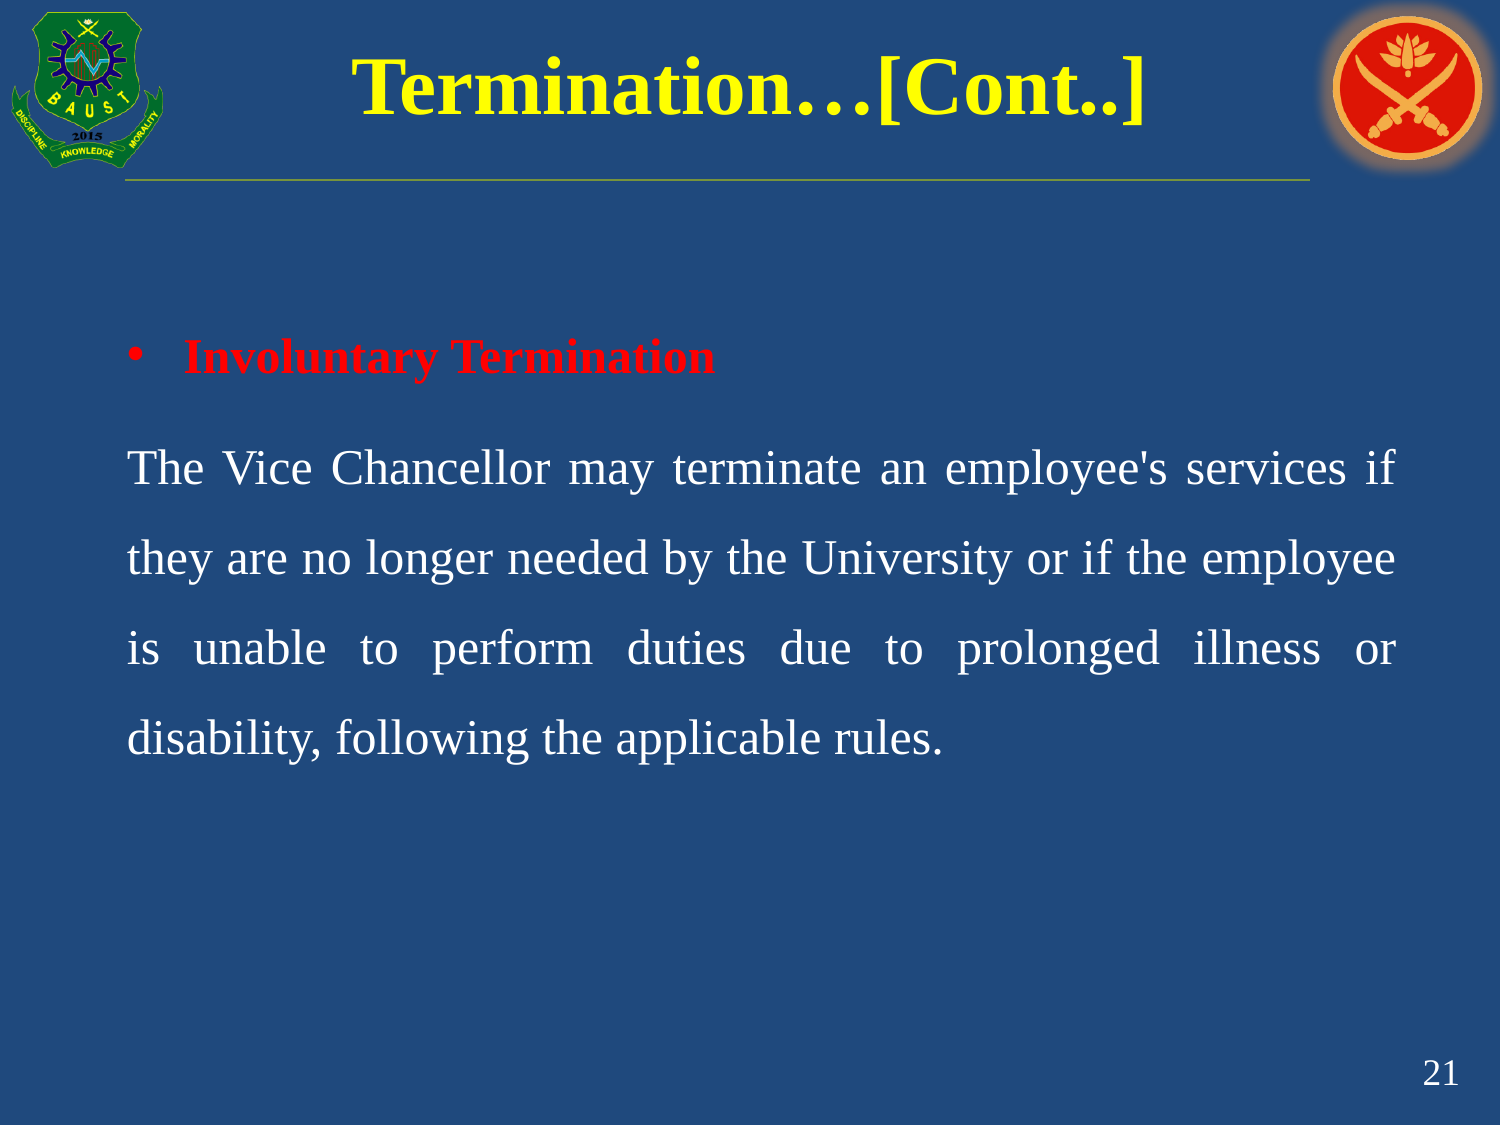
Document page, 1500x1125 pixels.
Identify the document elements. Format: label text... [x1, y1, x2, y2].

picture [1324, 12, 1488, 163]
text_box Involuntary Termination The Vice Chancellor may terminate an employee's services if they are no longer needed by the University or if the employee is unable to perform duties due to prolonged illness or disability, following the applicable rules. [0, 286, 1413, 772]
title Termination…[Cont..] [162, 12, 1338, 151]
slide_number 21 [1125, 1040, 1475, 1100]
picture [11, 12, 163, 168]
